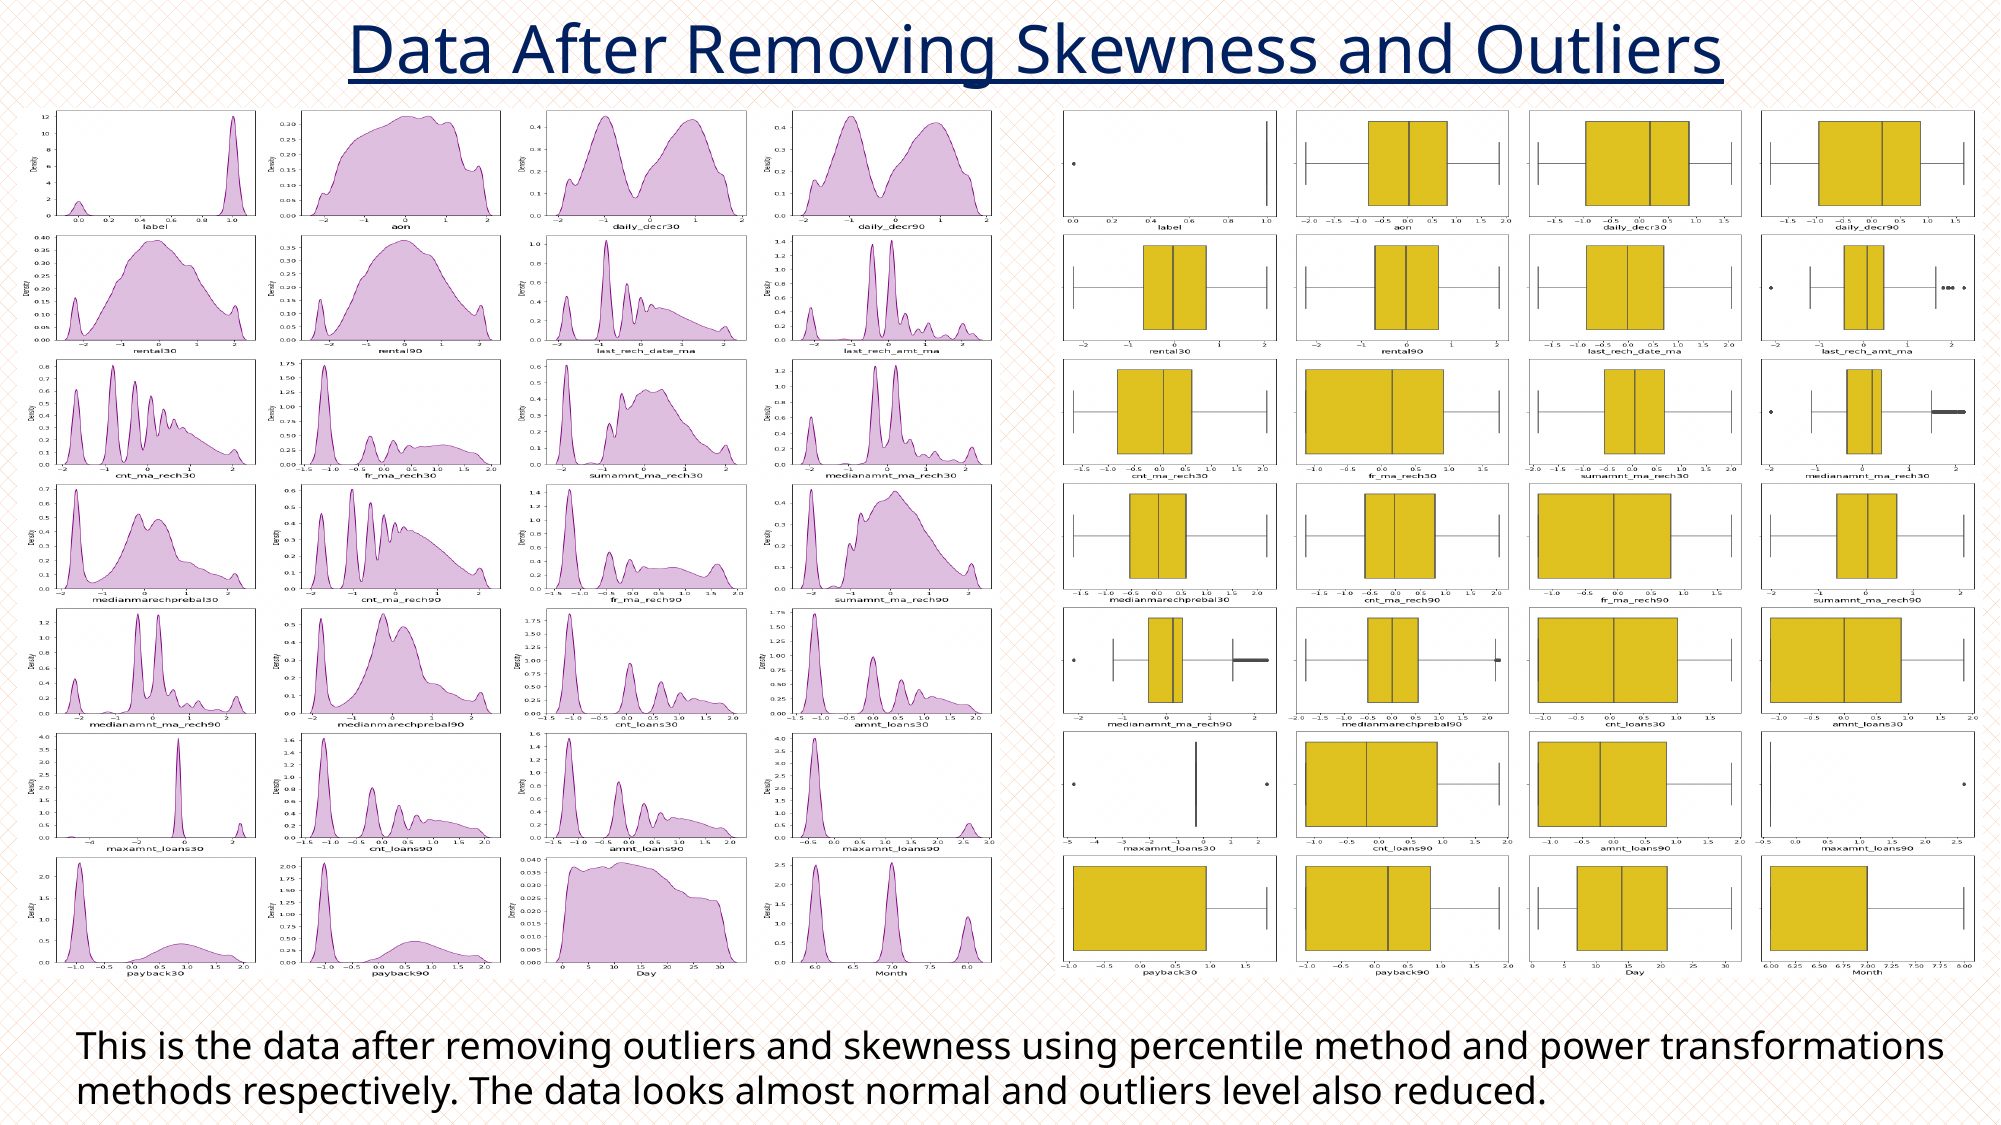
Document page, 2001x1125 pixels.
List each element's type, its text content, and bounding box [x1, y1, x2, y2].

picture [17, 108, 1000, 979]
picture [1055, 108, 1983, 978]
text_box Data After Removing Skewness and Outliers [180, 0, 1892, 95]
text_box This is the data after removing outliers and skewness using percentile method and power transformations methods respectively. The data looks almost normal and outliers level also reduced. [61, 1014, 1962, 1120]
